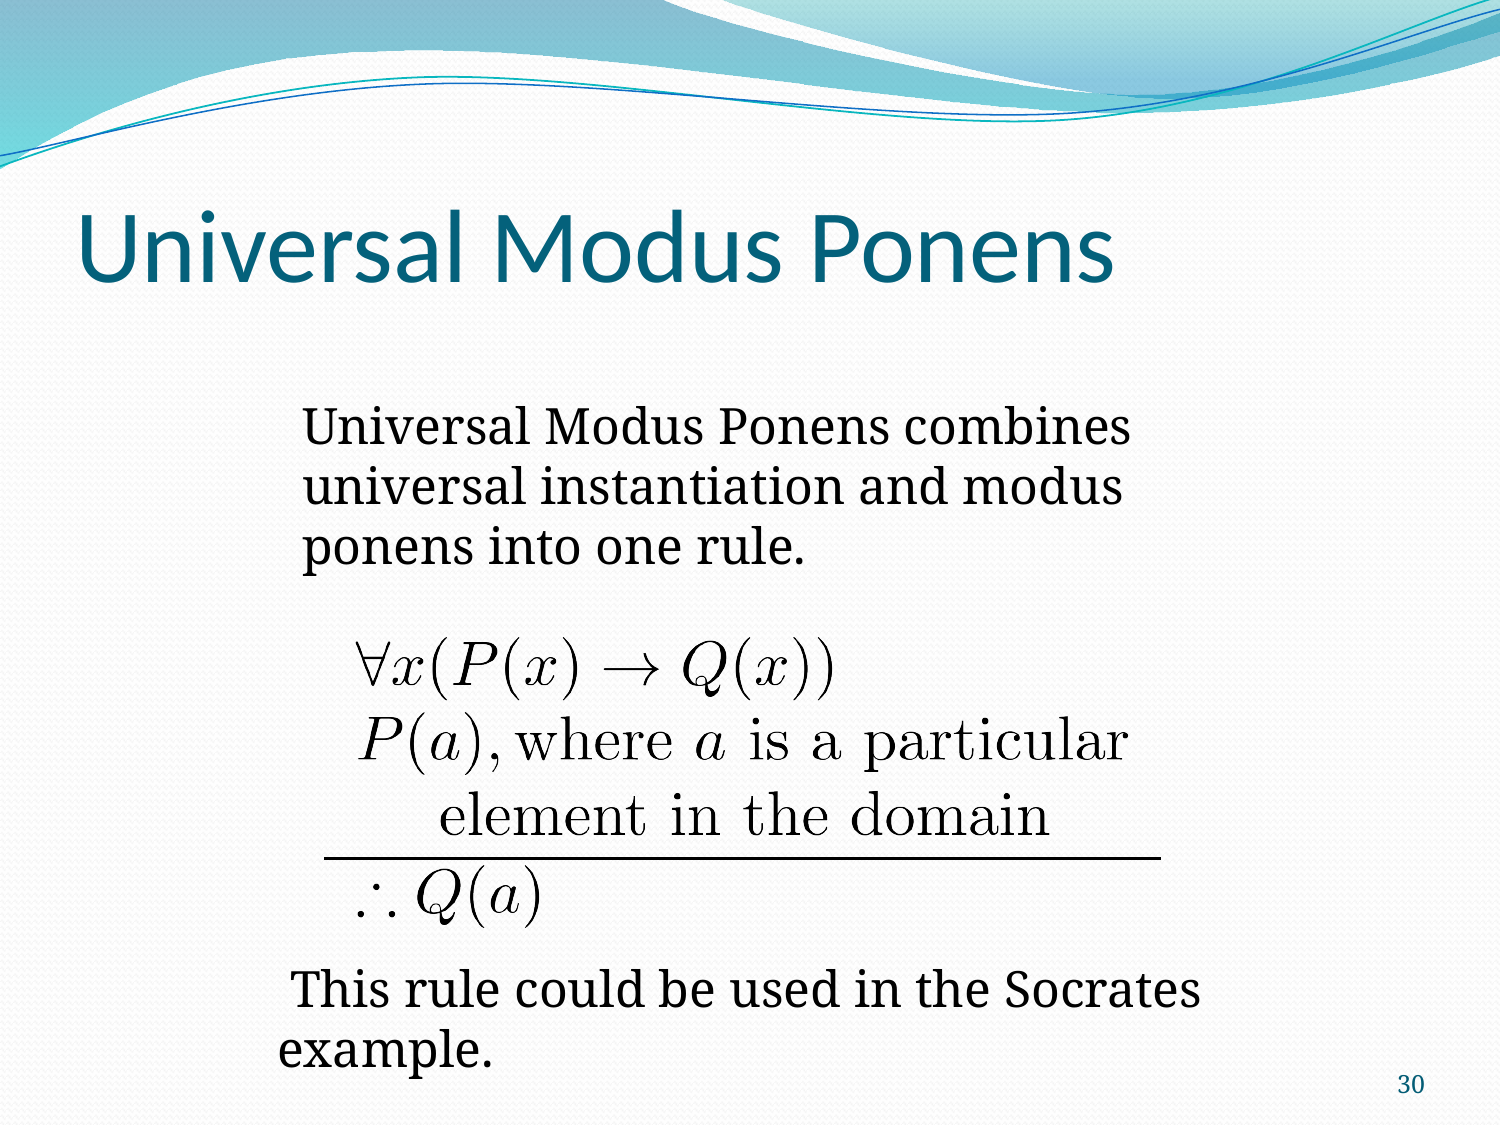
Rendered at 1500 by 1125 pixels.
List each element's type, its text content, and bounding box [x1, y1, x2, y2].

title Universal Modus Ponens [75, 115, 1425, 303]
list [324, 637, 1161, 928]
slide_number 30 [1299, 1042, 1425, 1103]
text_box Universal Modus Ponens combines universal instantiation and modus ponens into one rule. [287, 387, 1325, 583]
text_box This rule could be used in the Socrates example. [262, 949, 1375, 1085]
